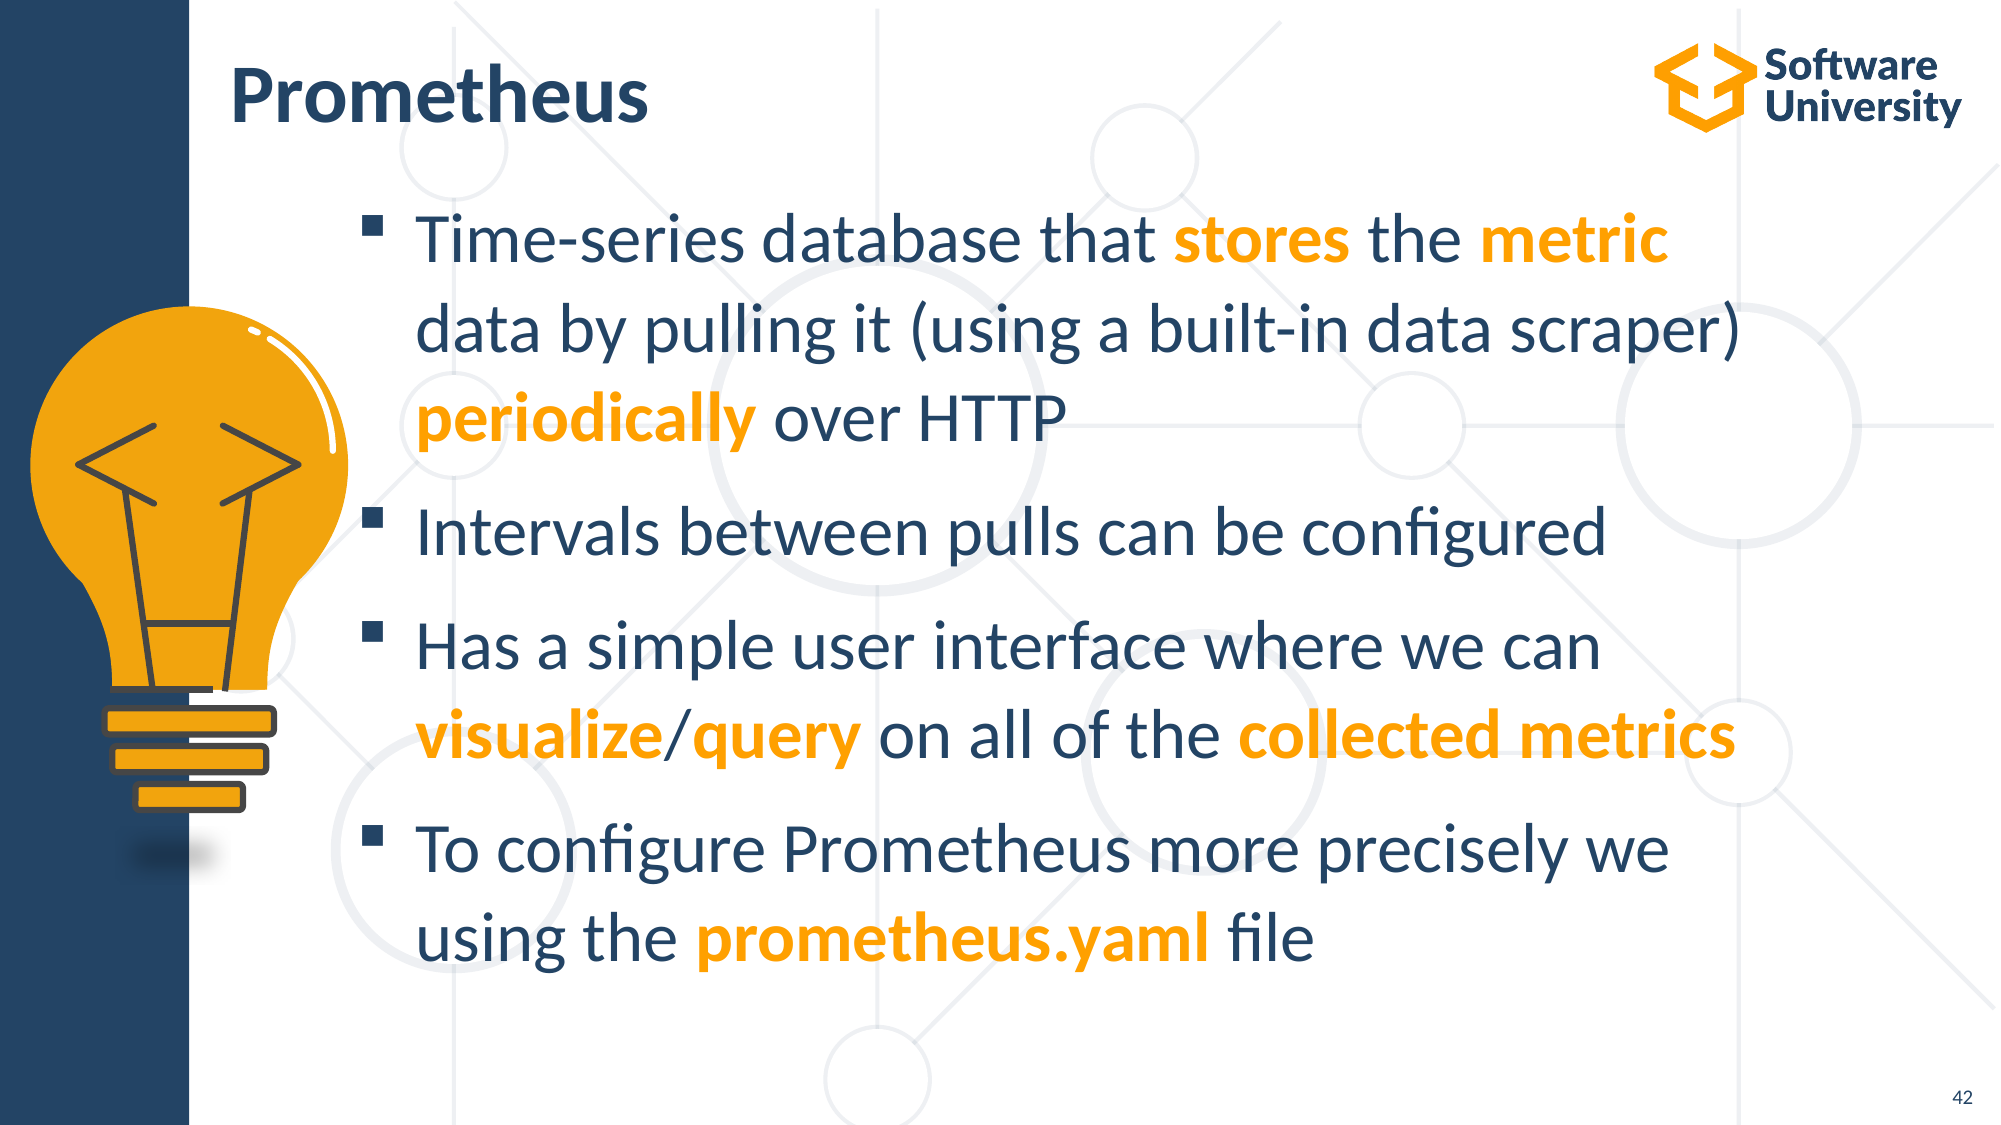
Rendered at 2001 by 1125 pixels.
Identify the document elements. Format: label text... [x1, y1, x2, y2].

picture [1641, 31, 1973, 145]
list Time-series database that stores the metric data by pulling it (using a built-in data scraper) periodically over HTTP Intervals between pulls can be configured Has a simple user interface where we can visualize/query on all of the collected metrics To configure Prometheus more precisely we using the prometheus.yaml file [338, 182, 2000, 1092]
slide_number 42 [1927, 1092, 1989, 1117]
title Prometheus [212, 16, 1628, 162]
